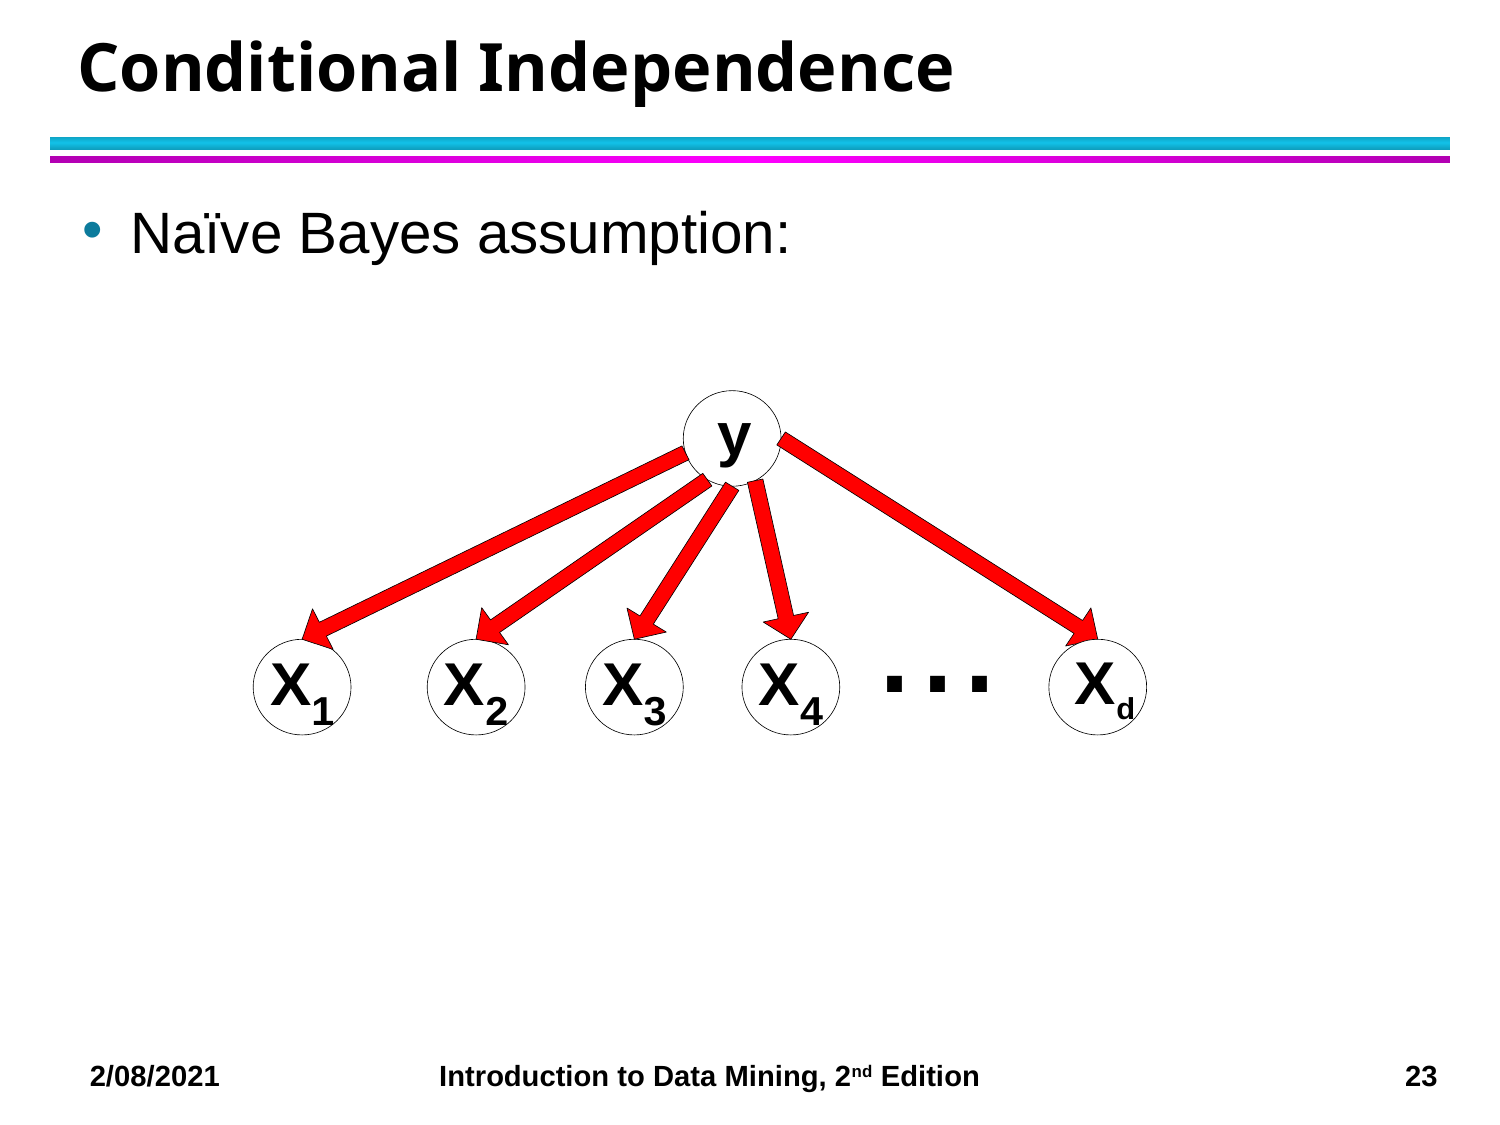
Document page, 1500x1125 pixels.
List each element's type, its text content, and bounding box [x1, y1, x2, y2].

list Naïve Bayes assumption: [67, 187, 1432, 1038]
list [249, 387, 1151, 741]
title Conditional Independence [62, 24, 1421, 113]
